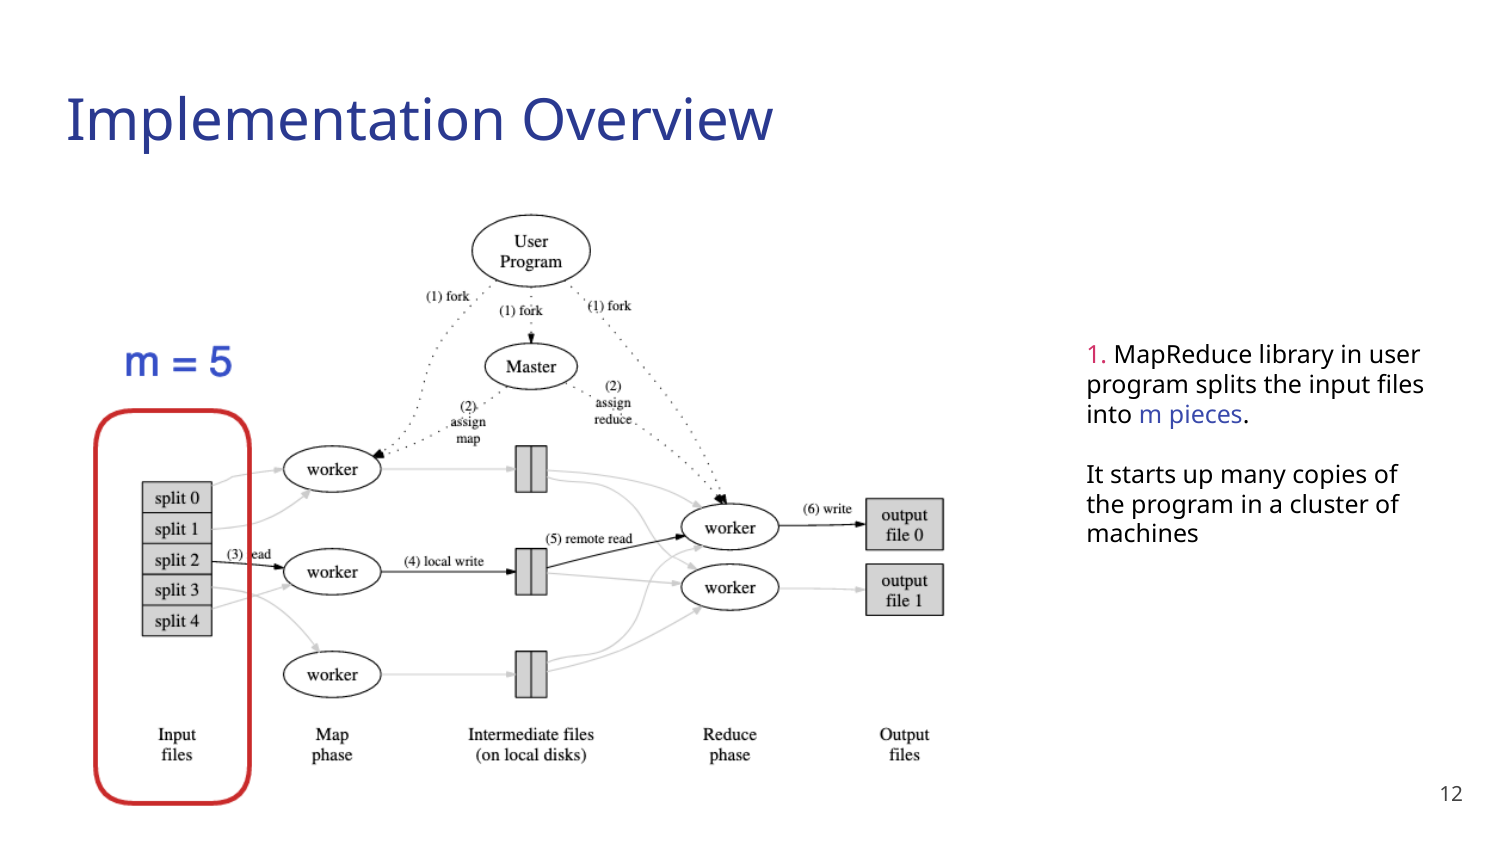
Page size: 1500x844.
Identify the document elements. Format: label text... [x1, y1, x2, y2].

slide_number ‹#› [1387, 762, 1478, 828]
text_box 1. MapReduce library in user program splits the input files into m pieces. It starts up many copies of the program in a cluster of machines [1076, 323, 1449, 563]
title Implementation Overview [51, 67, 1449, 167]
picture [24, 191, 1072, 819]
